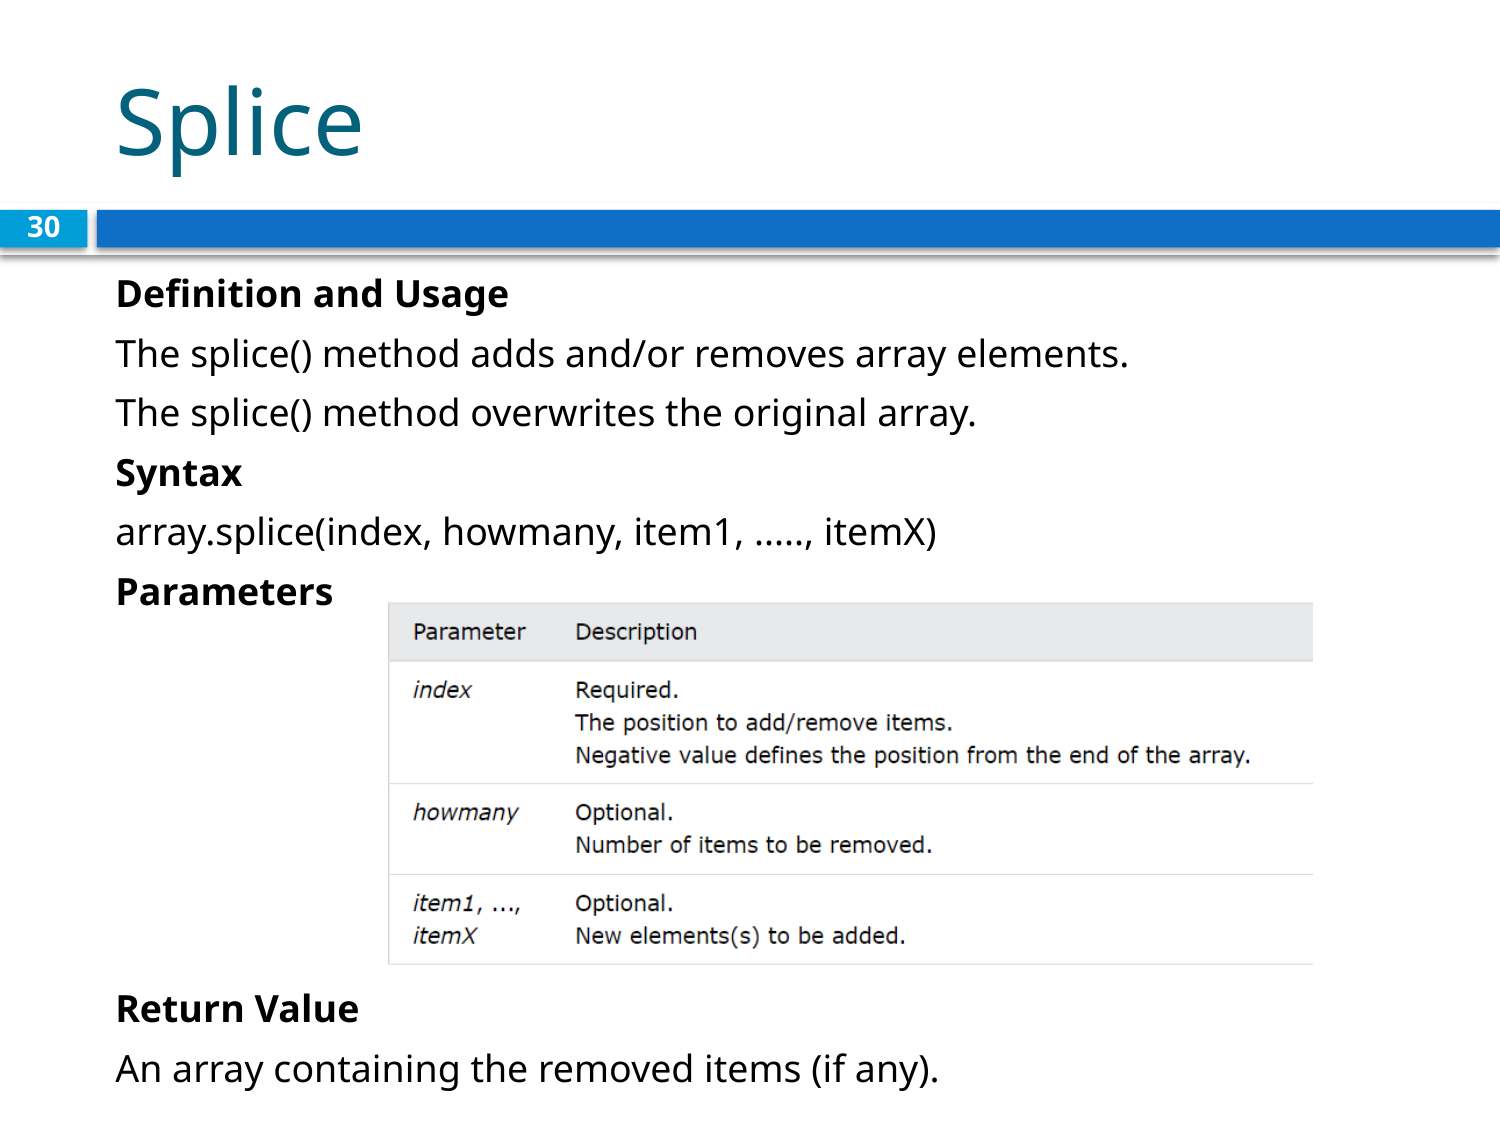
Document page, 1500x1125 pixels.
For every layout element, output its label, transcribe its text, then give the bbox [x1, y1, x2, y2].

picture [387, 599, 1314, 966]
title Splice [100, 37, 1439, 201]
slide_number 30 [0, 208, 88, 249]
list Definition and Usage The splice() method adds and/or removes array elements. The splice() method overwrites the original array. Syntax array.splice(index, howmany, item1, ....., itemX) Parameters Return Value An array containing the removed items (if any). [100, 262, 1439, 1001]
